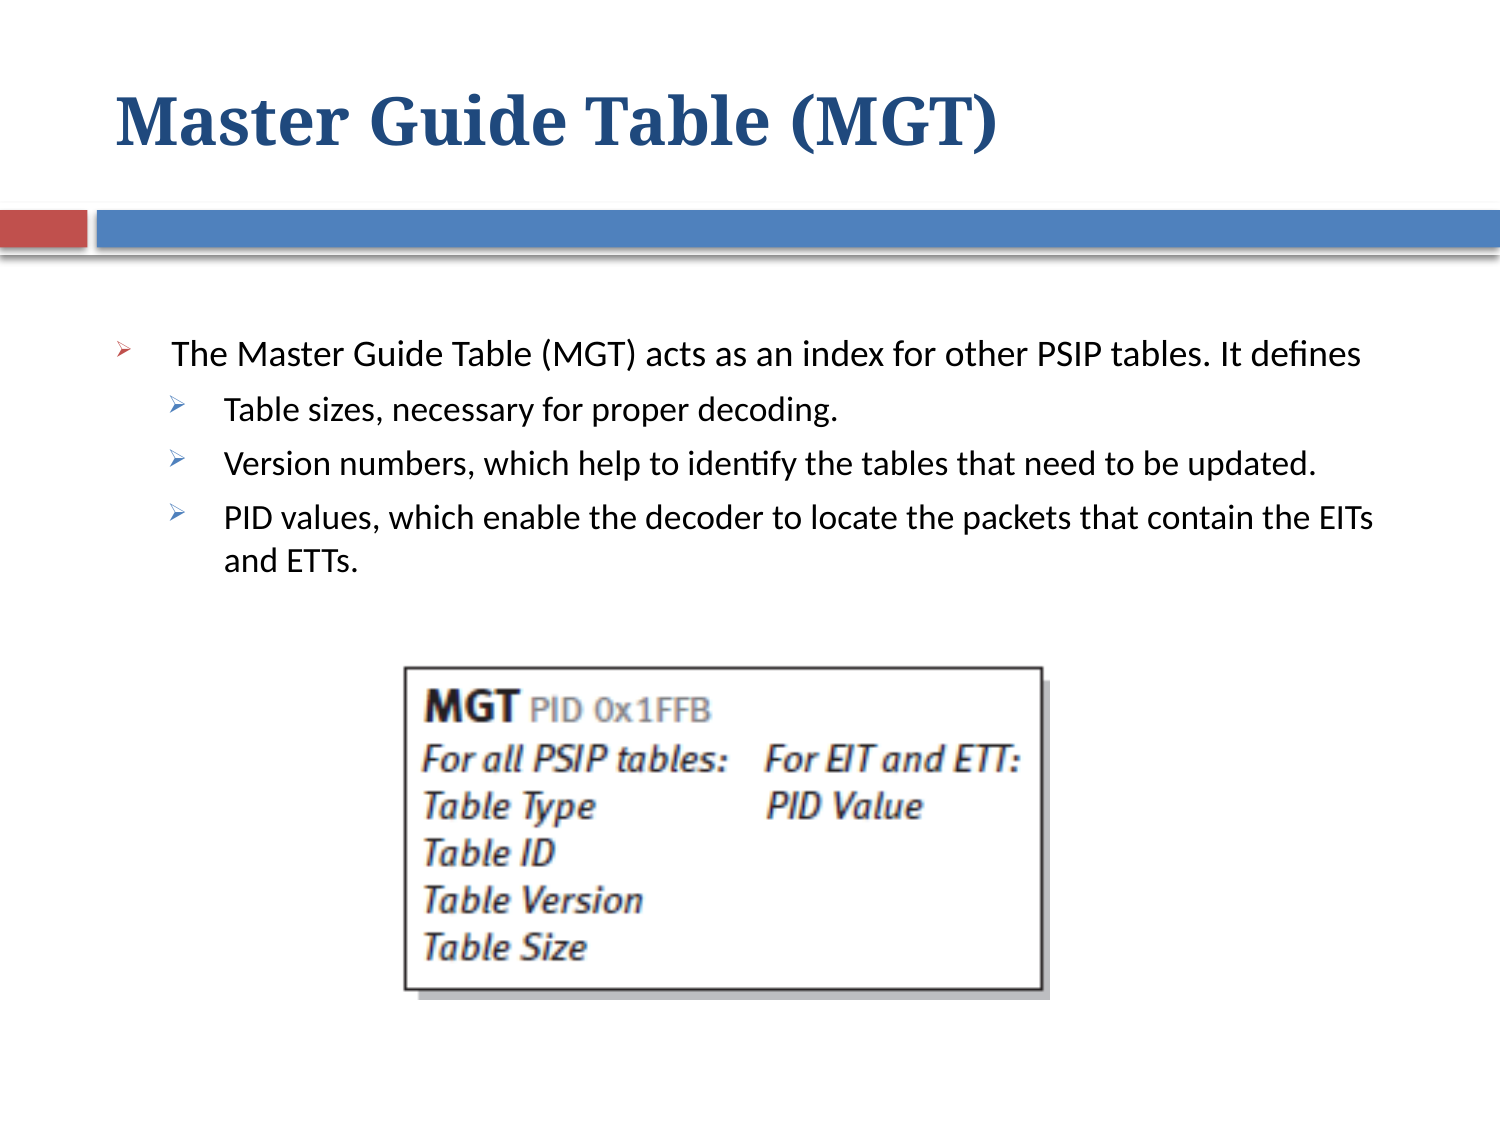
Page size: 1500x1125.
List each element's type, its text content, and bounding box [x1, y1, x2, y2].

picture [399, 662, 1051, 1001]
title Master Guide Table (MGT) [100, 37, 1438, 200]
list The Master Guide Table (MGT) acts as an index for other PSIP tables. It defines Table sizes, necessary for proper decoding. Version numbers, which help to identify the tables that need to be updated. PID values, which enable the decoder to locate the packets that contain the EITs and ETTs. [100, 262, 1438, 1000]
